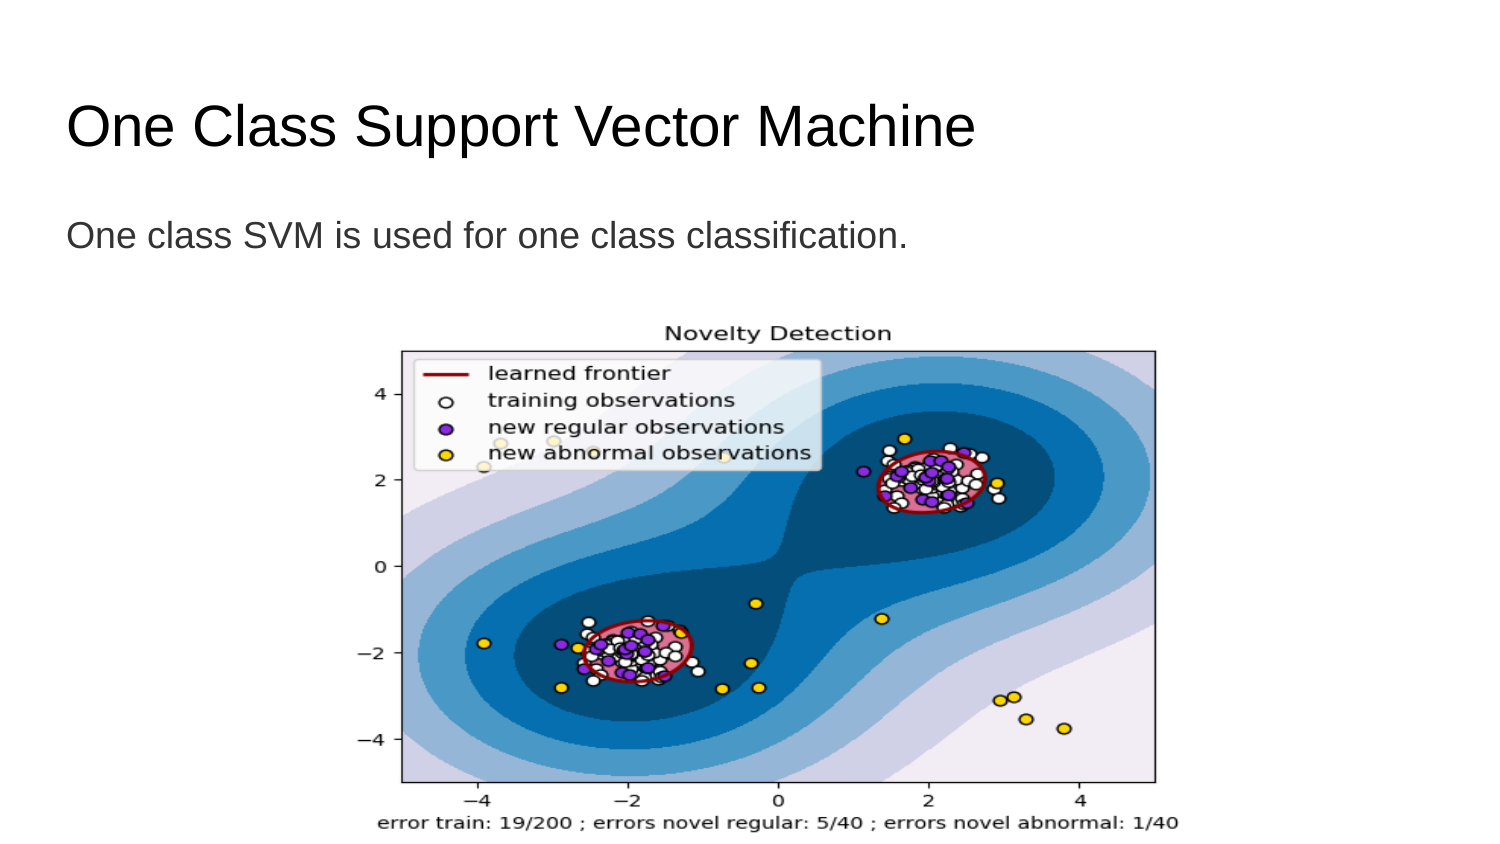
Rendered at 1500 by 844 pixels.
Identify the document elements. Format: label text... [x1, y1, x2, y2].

title One Class Support Vector Machine [51, 72, 1449, 167]
list One class SVM is used for one class classification. [51, 189, 1449, 750]
picture [279, 283, 1252, 844]
